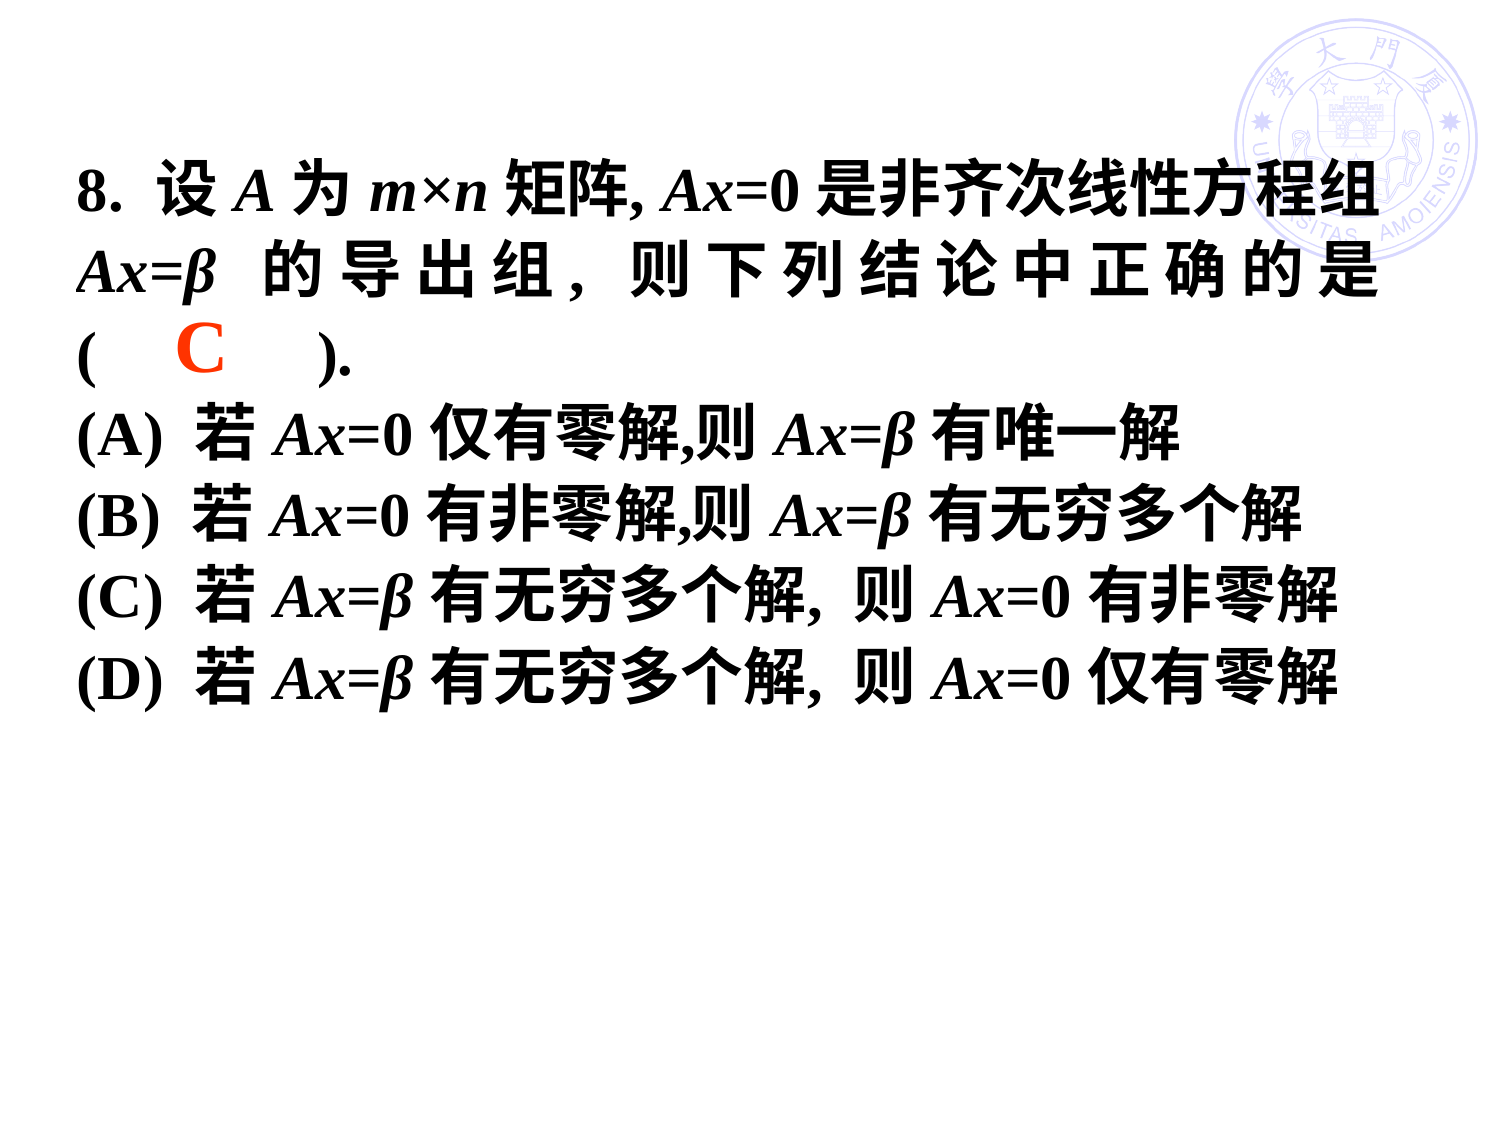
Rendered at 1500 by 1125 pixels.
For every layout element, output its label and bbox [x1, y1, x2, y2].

text_box [76, 148, 1387, 719]
